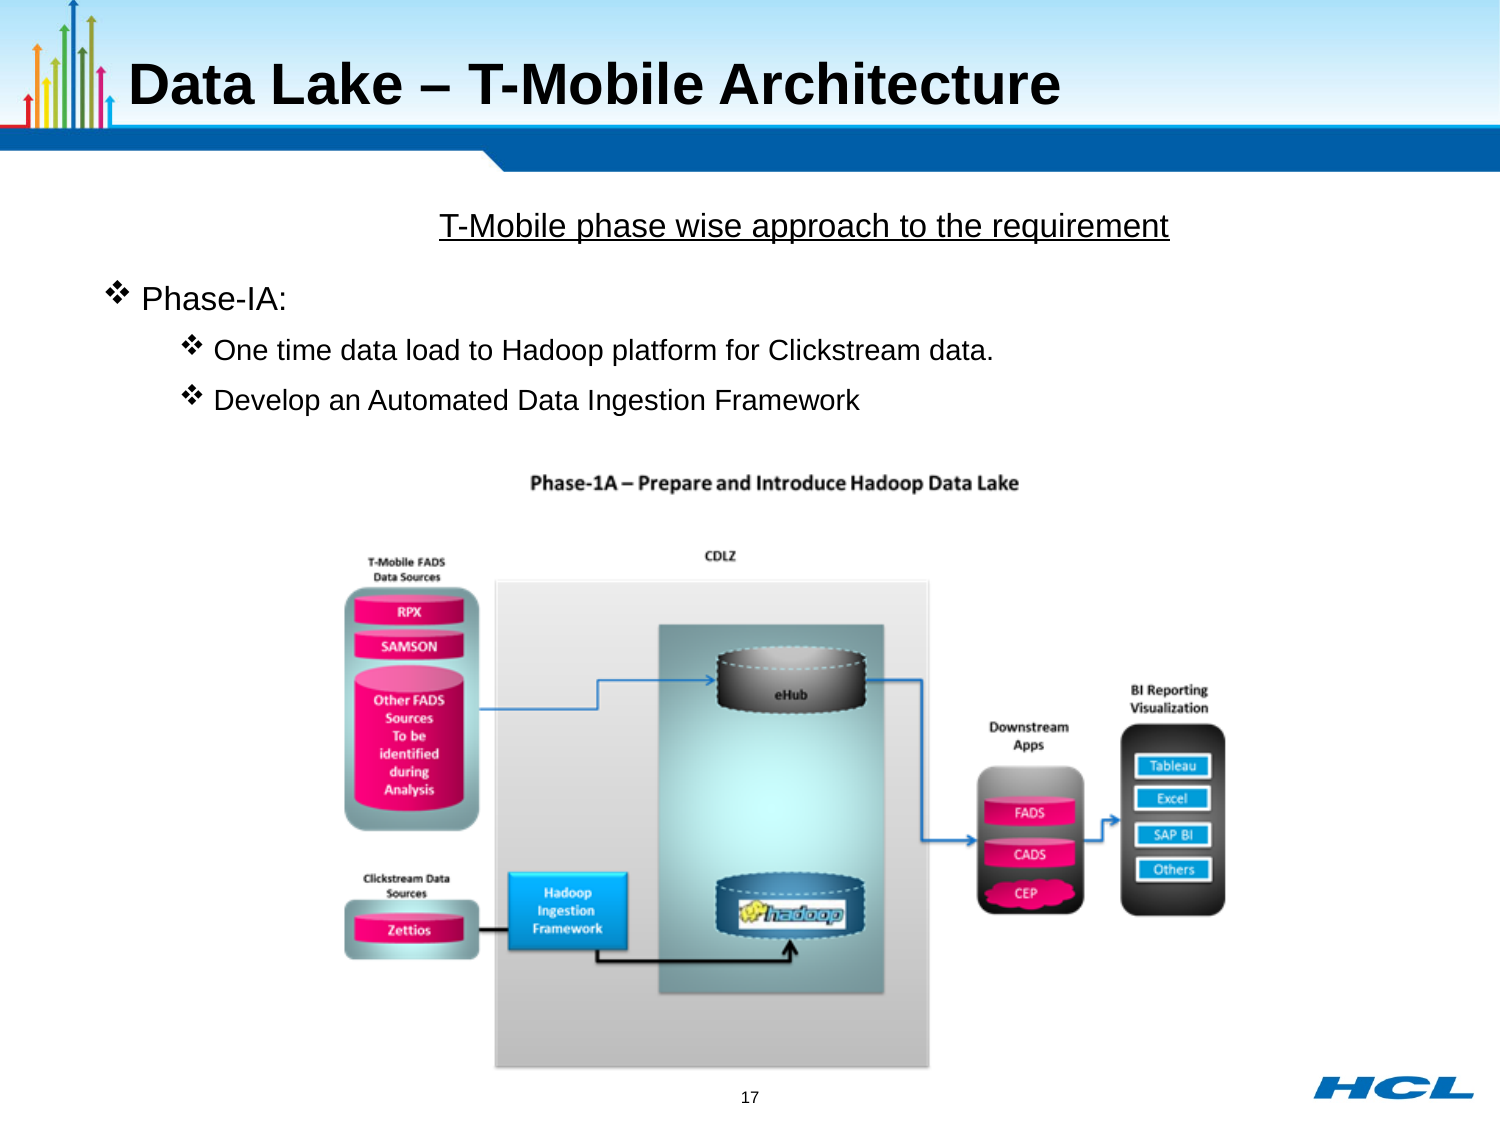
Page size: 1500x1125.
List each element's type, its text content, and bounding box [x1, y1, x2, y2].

list T-Mobile phase wise approach to the requirement Phase-IA: One time data load to Hadoop platform for Clickstream data. Develop an Automated Data Ingestion Framework [87, 196, 1438, 1059]
slide_number 17 [574, 1085, 926, 1115]
title Data Lake – T-Mobile Architecture [88, 18, 1164, 144]
picture [265, 448, 1263, 1077]
picture [1312, 1074, 1475, 1103]
picture [0, 0, 1500, 172]
